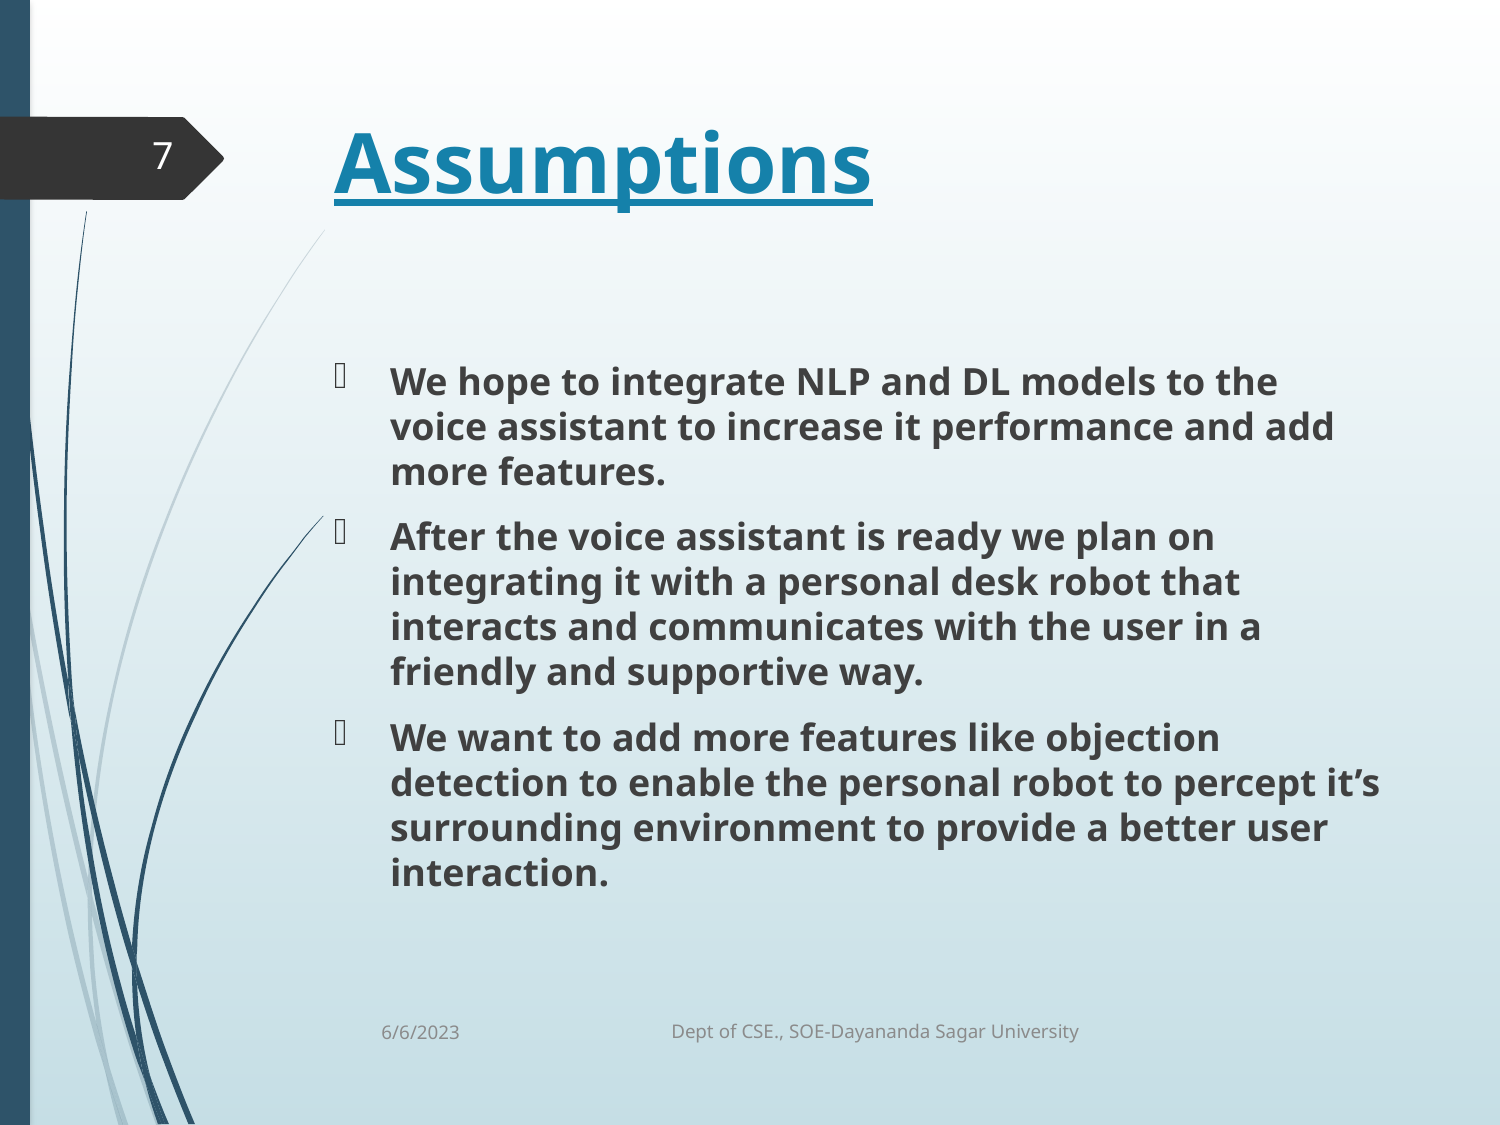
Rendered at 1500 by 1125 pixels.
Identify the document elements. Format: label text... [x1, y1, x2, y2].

text_box 7 [137, 124, 888, 191]
list We hope to integrate NLP and DL models to the voice assistant to increase it performance and add more features. After the voice assistant is ready we plan on integrating it with a personal desk robot that interacts and communicates with the user in a friendly and supportive way. We want to add more features like objection detection to enable the personal robot to percept it’s surrounding environment to provide a better user interaction. [318, 350, 1400, 970]
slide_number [318, 1001, 474, 1062]
title Assumptions [319, 102, 1400, 313]
footer Dept of CSE., SOE-Dayananda Sagar University [474, 1001, 1275, 1062]
